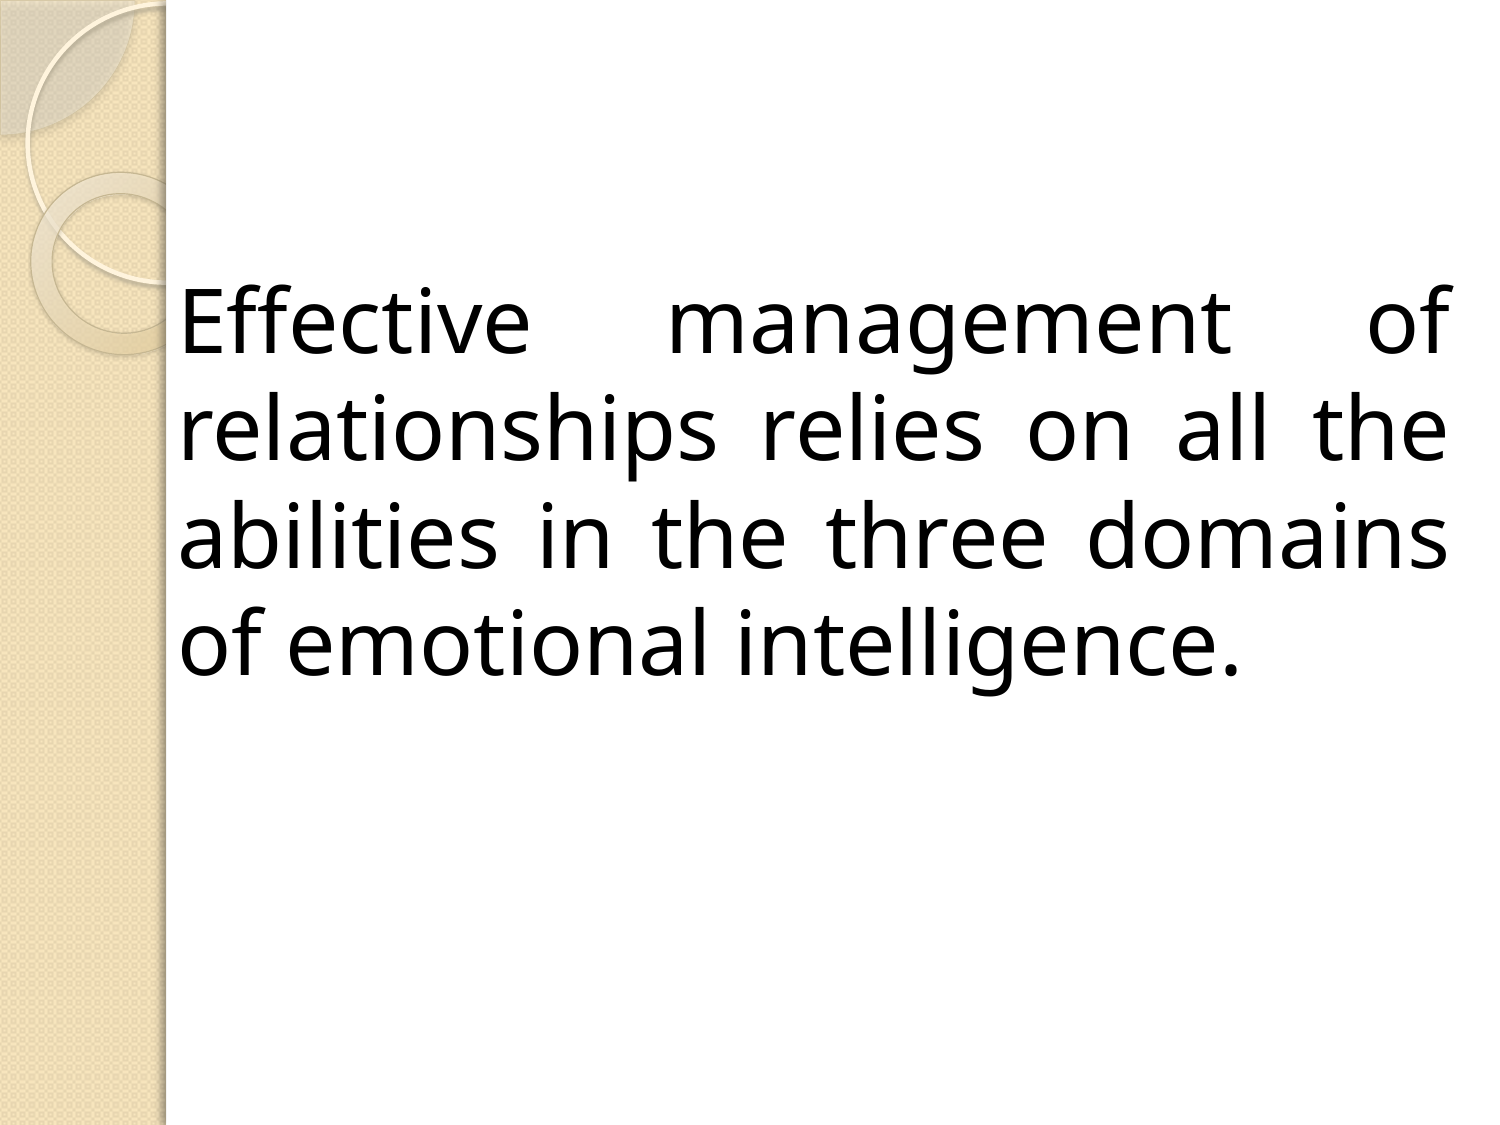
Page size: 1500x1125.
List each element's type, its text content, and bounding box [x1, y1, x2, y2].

title Effective management of relationships relies on all the abilities in the three domains of emotional intelligence. [162, 45, 1466, 913]
